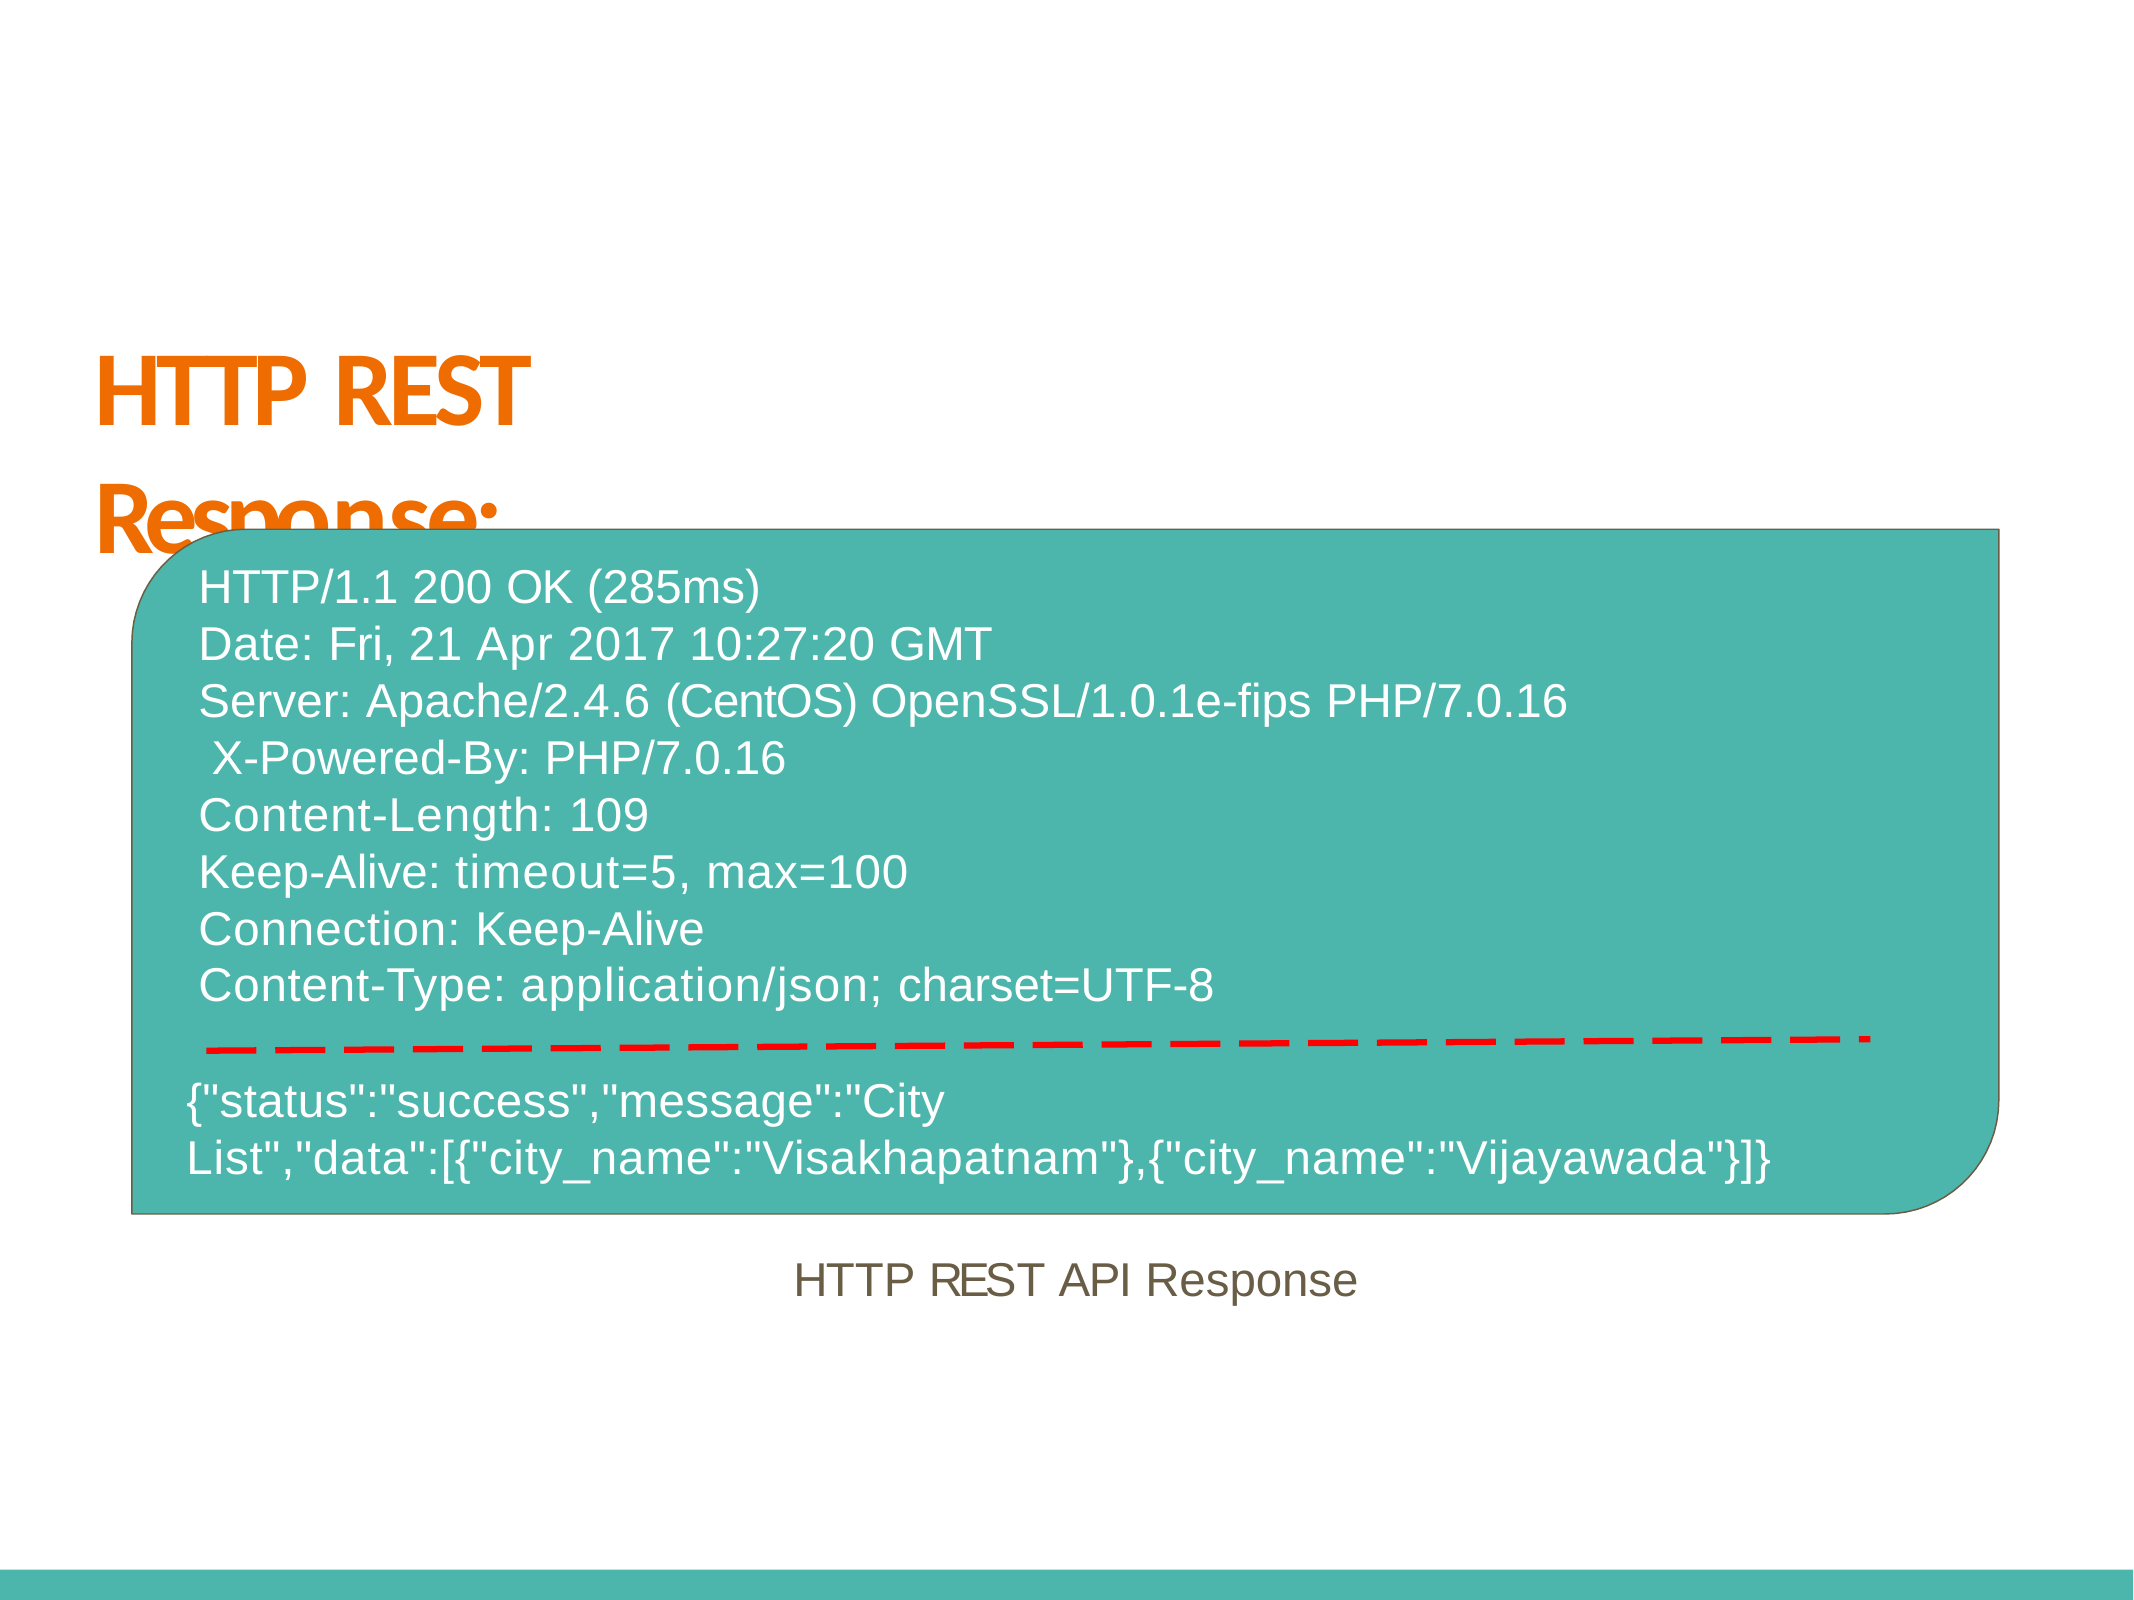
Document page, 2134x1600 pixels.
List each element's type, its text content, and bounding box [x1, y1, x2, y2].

text_box HTTP/1.1 200 OK (285ms) Date: Fri, 21 Apr 2017 10:27:20 GMT Server: Apache/2.4.6 (CentOS) OpenSSL/1.0.1e-fips PHP/7.0.16 X-Powered-By: PHP/7.0.16 Content-Length: 109 Keep-Alive: timeout=5, max=100 Connection: Keep-Alive Content-Type: application/json; charset=UTF-8 {"status":"success","message":"City List","data":[{"city_name":"Visakhapatnam"},{"city_name":"Vijayawada"}]} HTTP REST API Response [183, 1227, 1785, 1307]
title HTTP REST Response: [91, 316, 937, 587]
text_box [130, 527, 2001, 1216]
